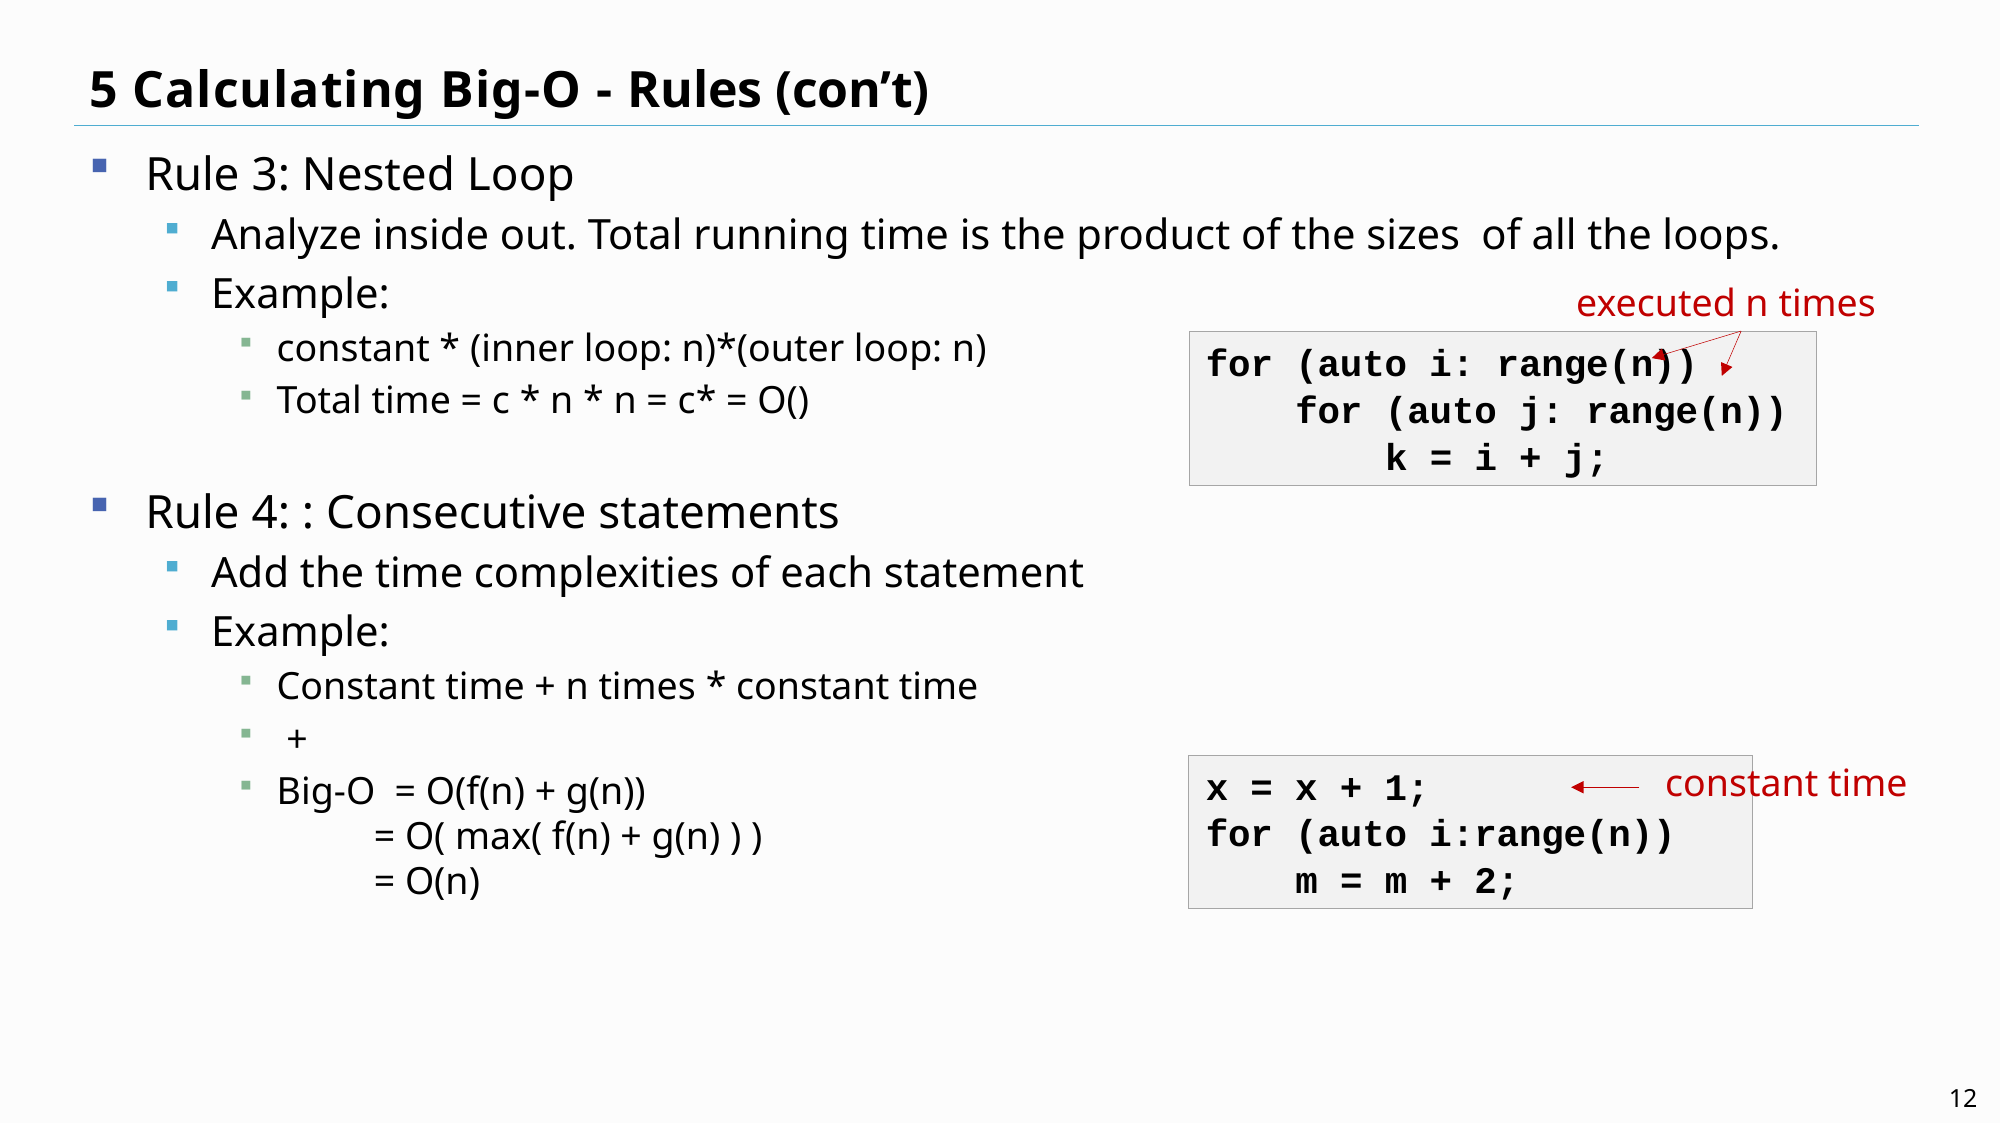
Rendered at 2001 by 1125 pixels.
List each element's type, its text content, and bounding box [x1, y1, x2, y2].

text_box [1721, 331, 1742, 377]
slide_number 12 [1816, 1069, 1993, 1125]
text_box x = x + 1; for (auto i:range(n)) m = m + 2; [1188, 755, 1753, 909]
text_box constant time [1650, 751, 1923, 812]
text_box executed n times [1561, 271, 1921, 332]
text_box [1651, 331, 1721, 359]
title 5 Calculating Big-O - Rules (con’t) [74, 50, 1920, 126]
text_box for (auto i: range(n)) for (auto j: range(n)) k = i + j; [1189, 331, 1817, 486]
